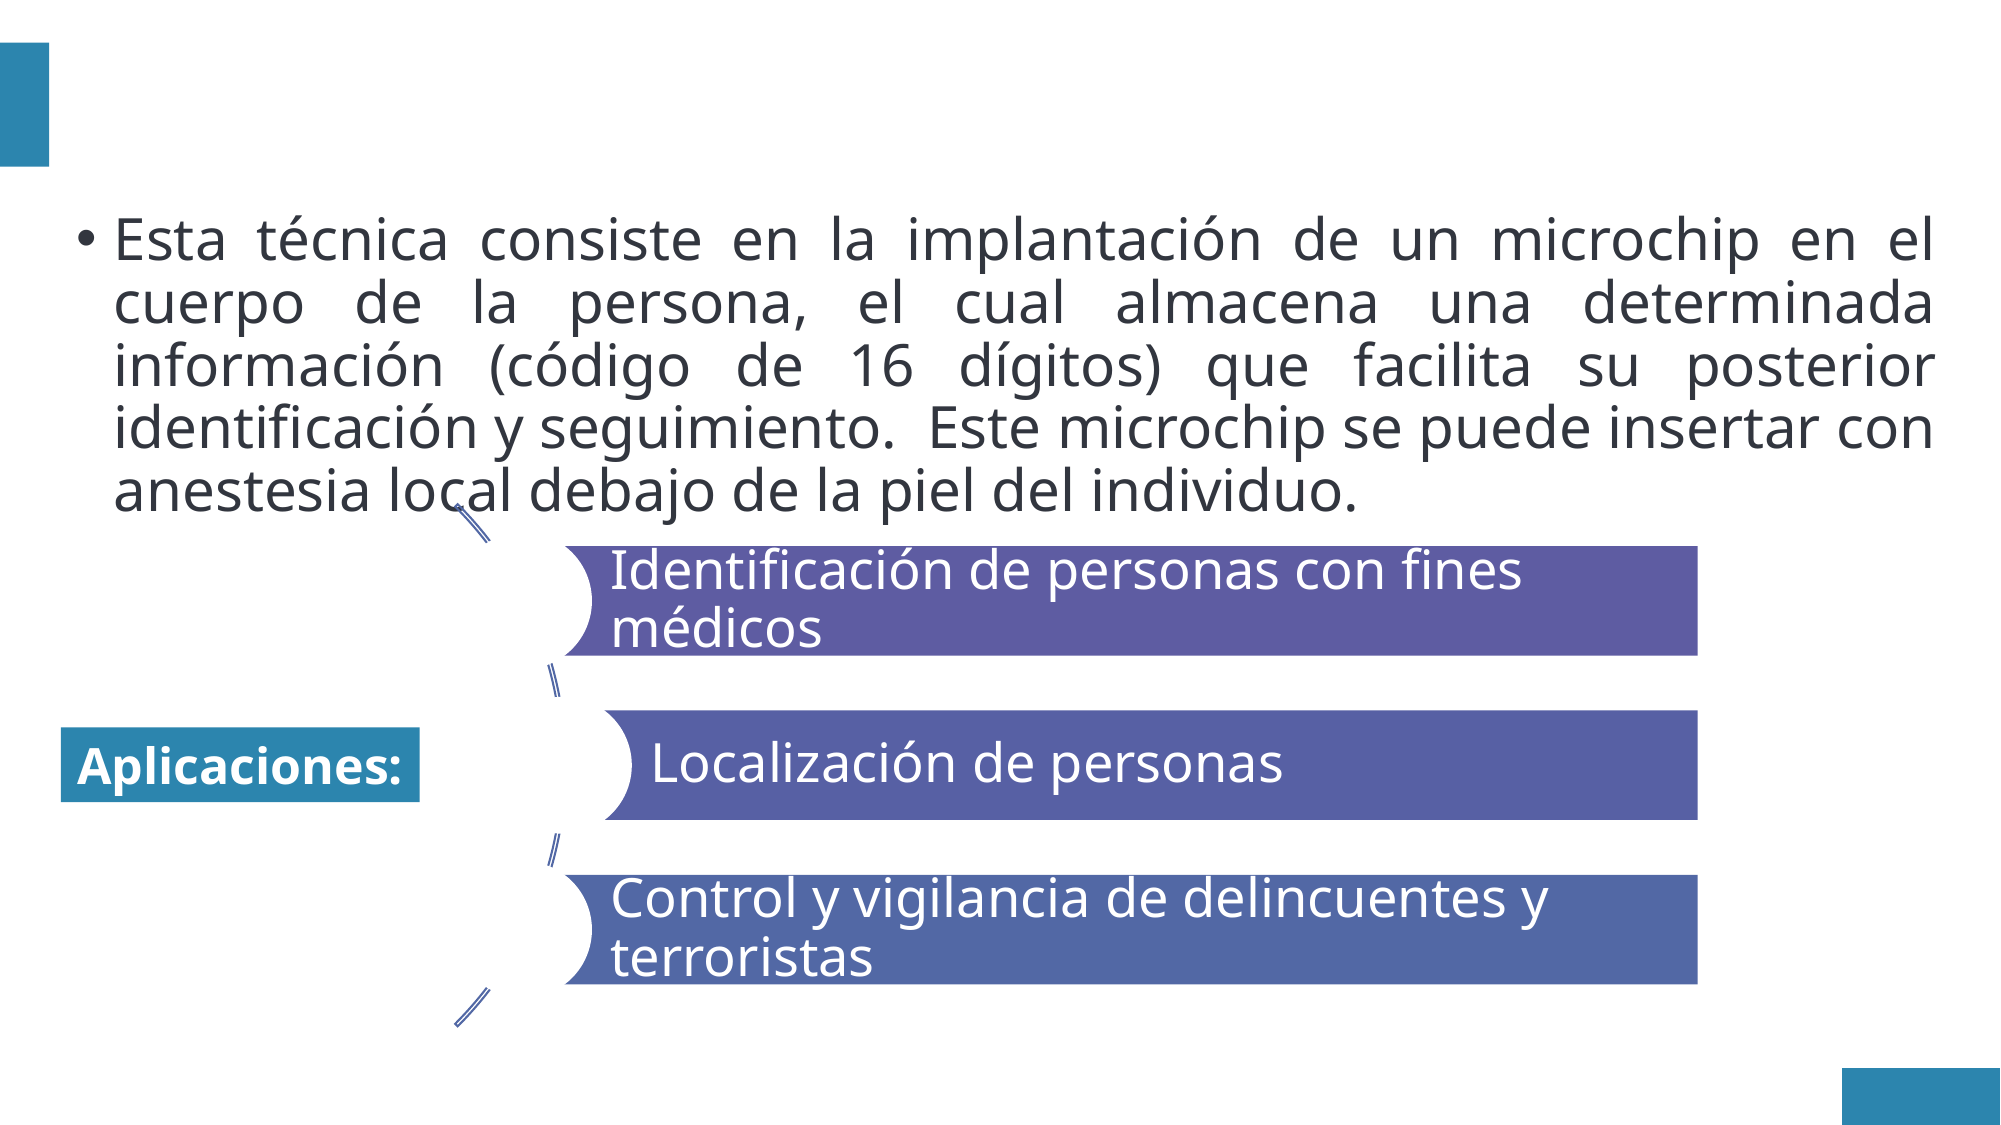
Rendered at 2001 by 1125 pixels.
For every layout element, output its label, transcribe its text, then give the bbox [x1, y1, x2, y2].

text_box Aplicaciones: [60, 727, 420, 803]
list Esta técnica consiste en la implantación de un microchip en el cuerpo de la persona, el cual almacena una determinada información (código de 16 dígitos) que facilita su posterior identificación y seguimiento. Este microchip se puede insertar con anestesia local debajo de la piel del individuo. [60, 202, 1951, 515]
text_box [447, 491, 1705, 1040]
